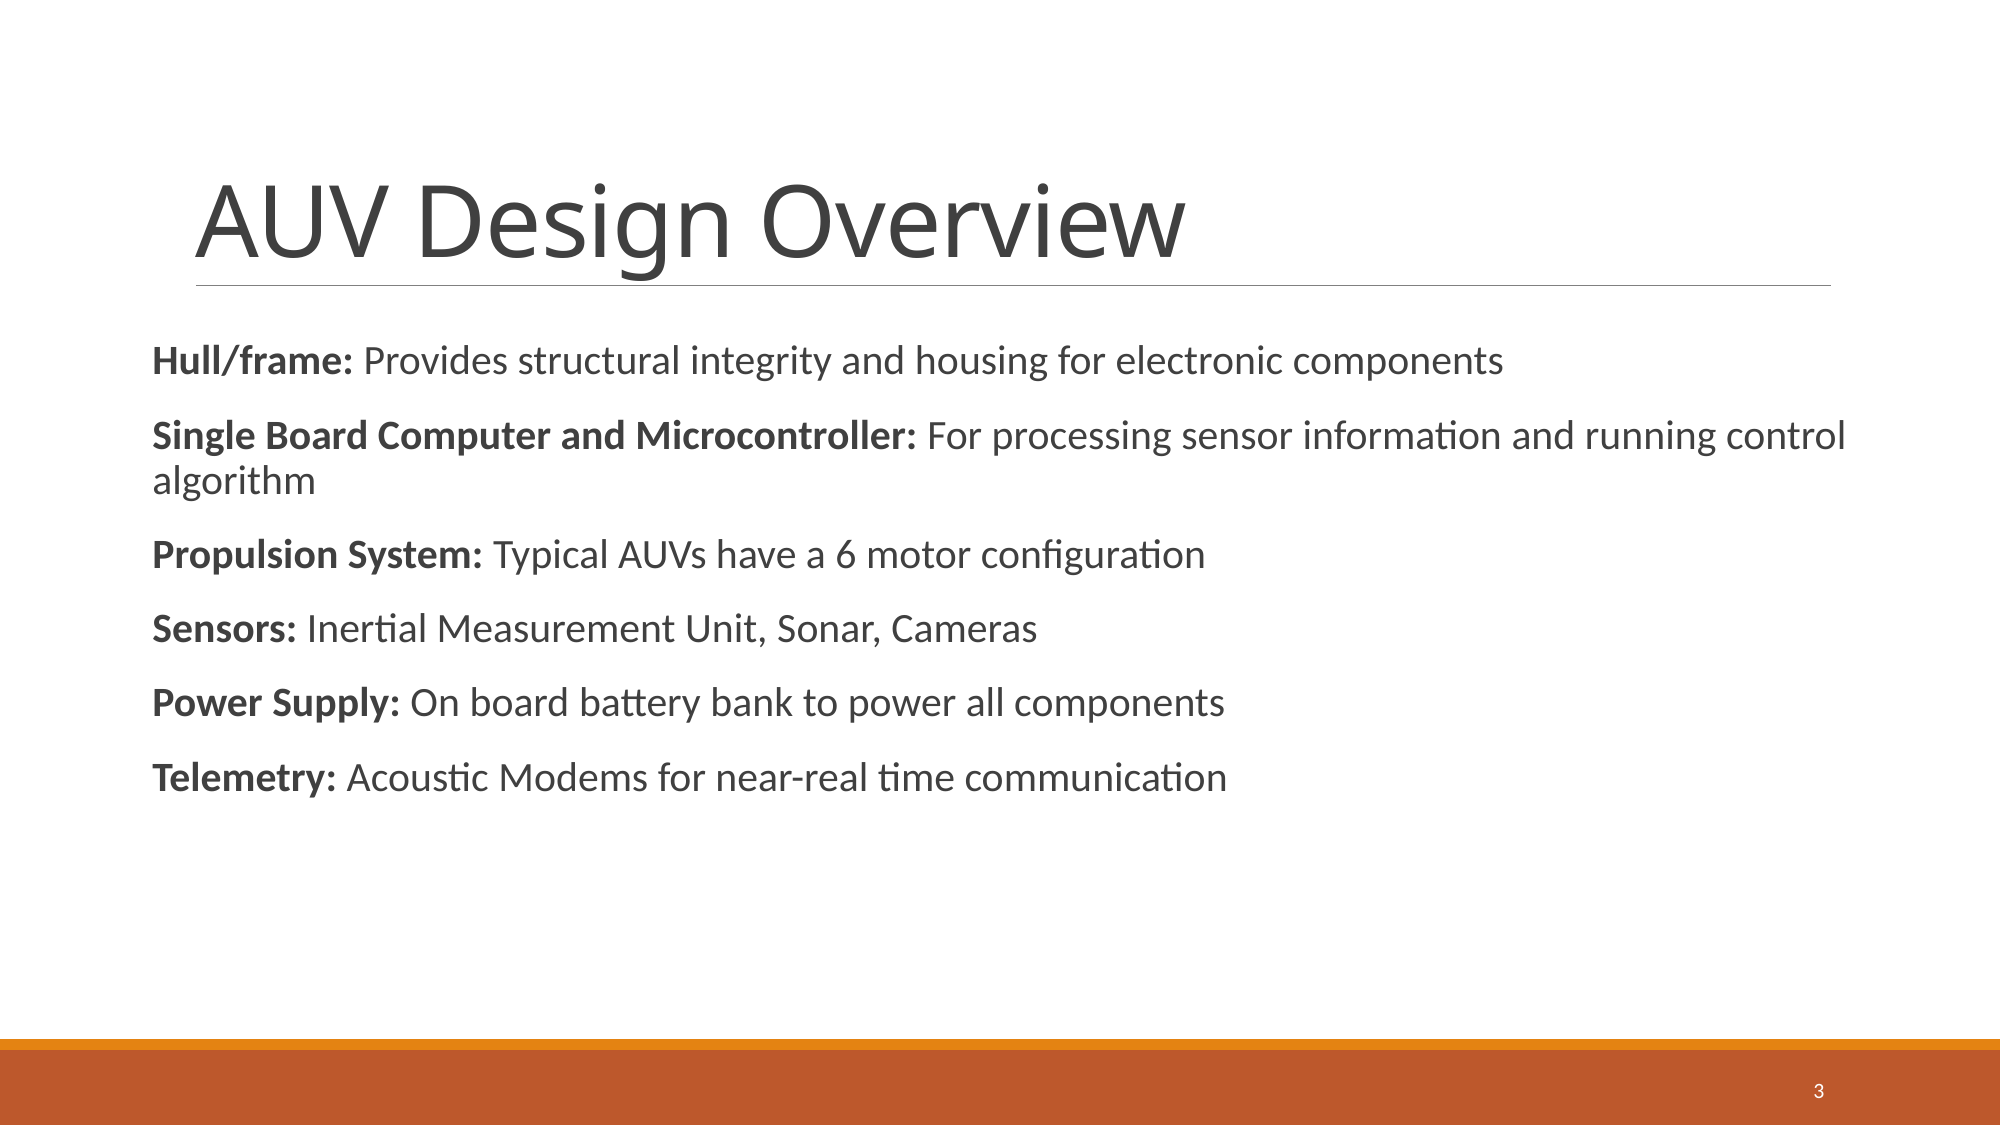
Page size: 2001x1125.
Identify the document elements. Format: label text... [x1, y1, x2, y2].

slide_number 3 [1624, 1059, 1840, 1120]
title AUV Design Overview [180, 47, 1830, 285]
list Hull/frame: Provides structural integrity and housing for electronic components Single Board Computer and Microcontroller: For processing sensor information and running control algorithm Propulsion System: Typical AUVs have a 6 motor configuration Sensors: Inertial Measurement Unit, Sonar, Cameras Power Supply: On board battery bank to power all components Telemetry: Acoustic Modems for near-real time communication [137, 331, 1863, 1022]
